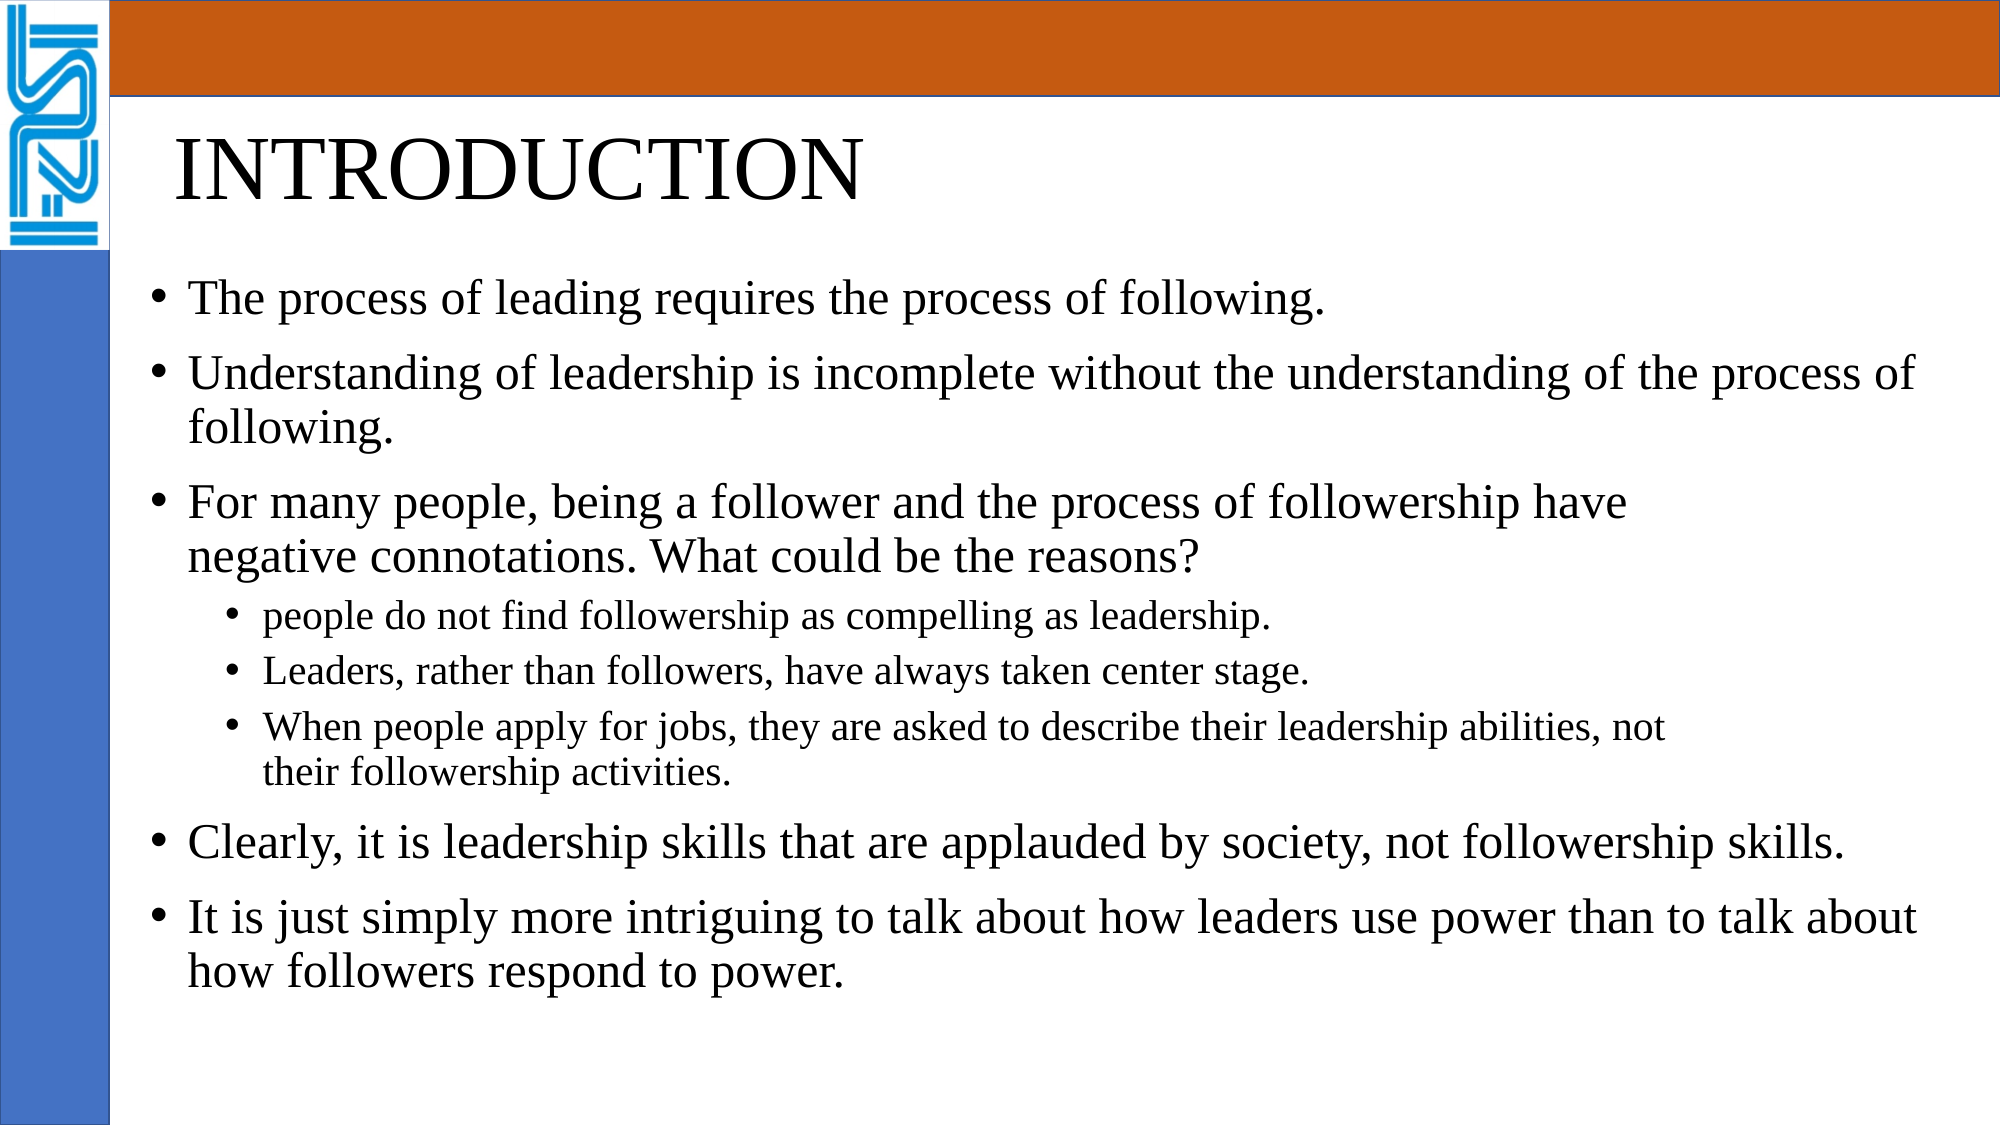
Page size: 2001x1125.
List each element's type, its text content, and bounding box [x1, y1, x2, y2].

text_box [110, 0, 2000, 97]
text_box [0, 250, 110, 1125]
list The process of leading requires the process of following. Understanding of leadership is incomplete without the understanding of the process of following. For many people, being a follower and the process of followership have negative connotations. What could be the reasons? people do not find followership as compelling as leadership. Leaders, rather than followers, have always taken center stage. When people apply for jobs, they are asked to describe their leadership abilities, not their followership activities. Clearly, it is leadership skills that are applauded by society, not followership skills. It is just simply more intriguing to talk about how leaders use power than to talk about how followers respond to power. [135, 264, 1978, 1089]
title INTRODUCTION [158, 97, 1358, 264]
picture [0, 1, 180, 250]
